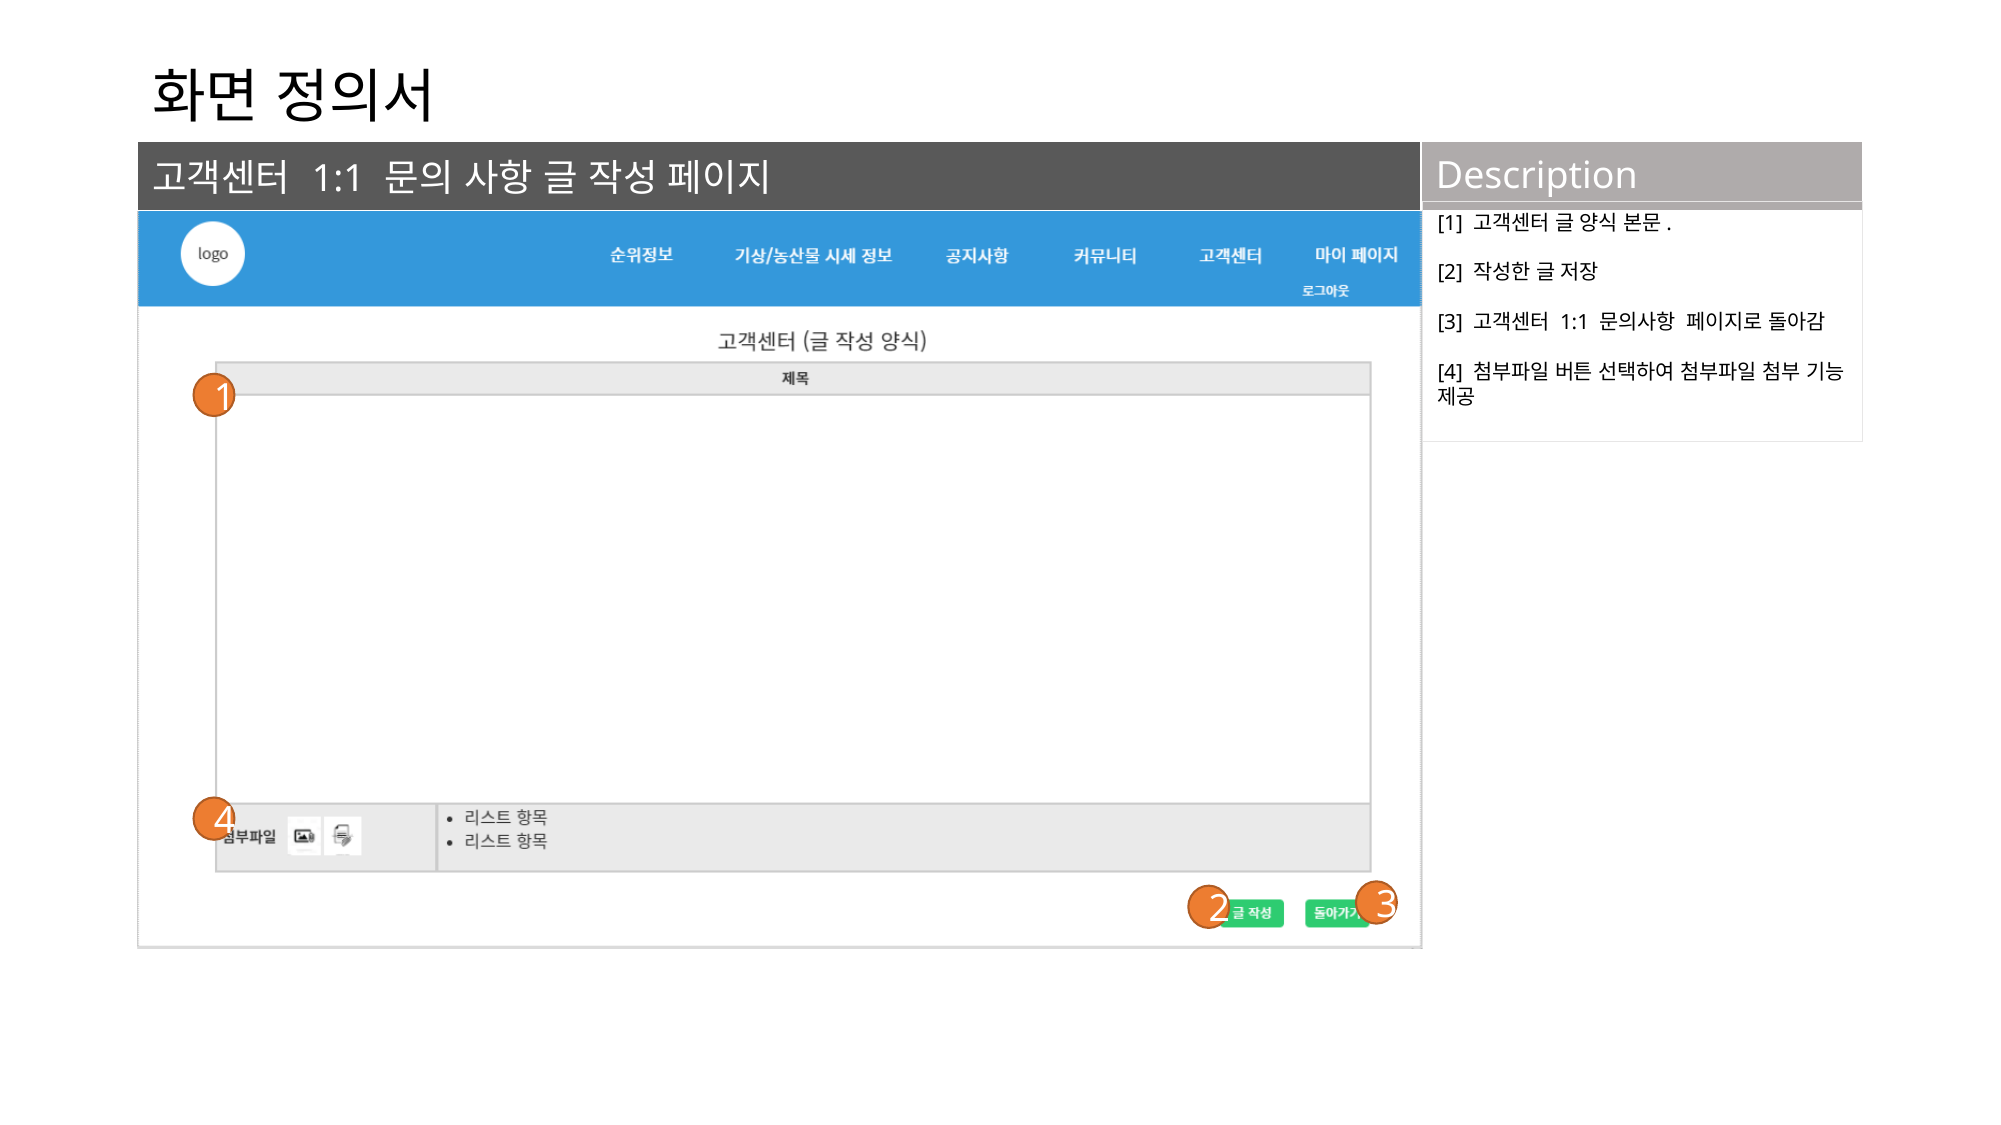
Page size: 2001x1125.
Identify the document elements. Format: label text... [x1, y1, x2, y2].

table_header Description [1422, 142, 1862, 201]
picture [137, 201, 1423, 950]
title 화면 정의서 [137, 59, 487, 137]
table_header 고객센터 1:1 문의 사항 글 작성 페이지 [138, 142, 1420, 201]
text_box [1] 고객센터 글 양식 본문. [2] 작성한 글 저장 [3] 고객센터 1:1 문의사항 페이지로 돌아감 [4] 첨부파일 버튼 선택하여 첨부파일 첨부 기능 제공 [1423, 201, 1863, 442]
